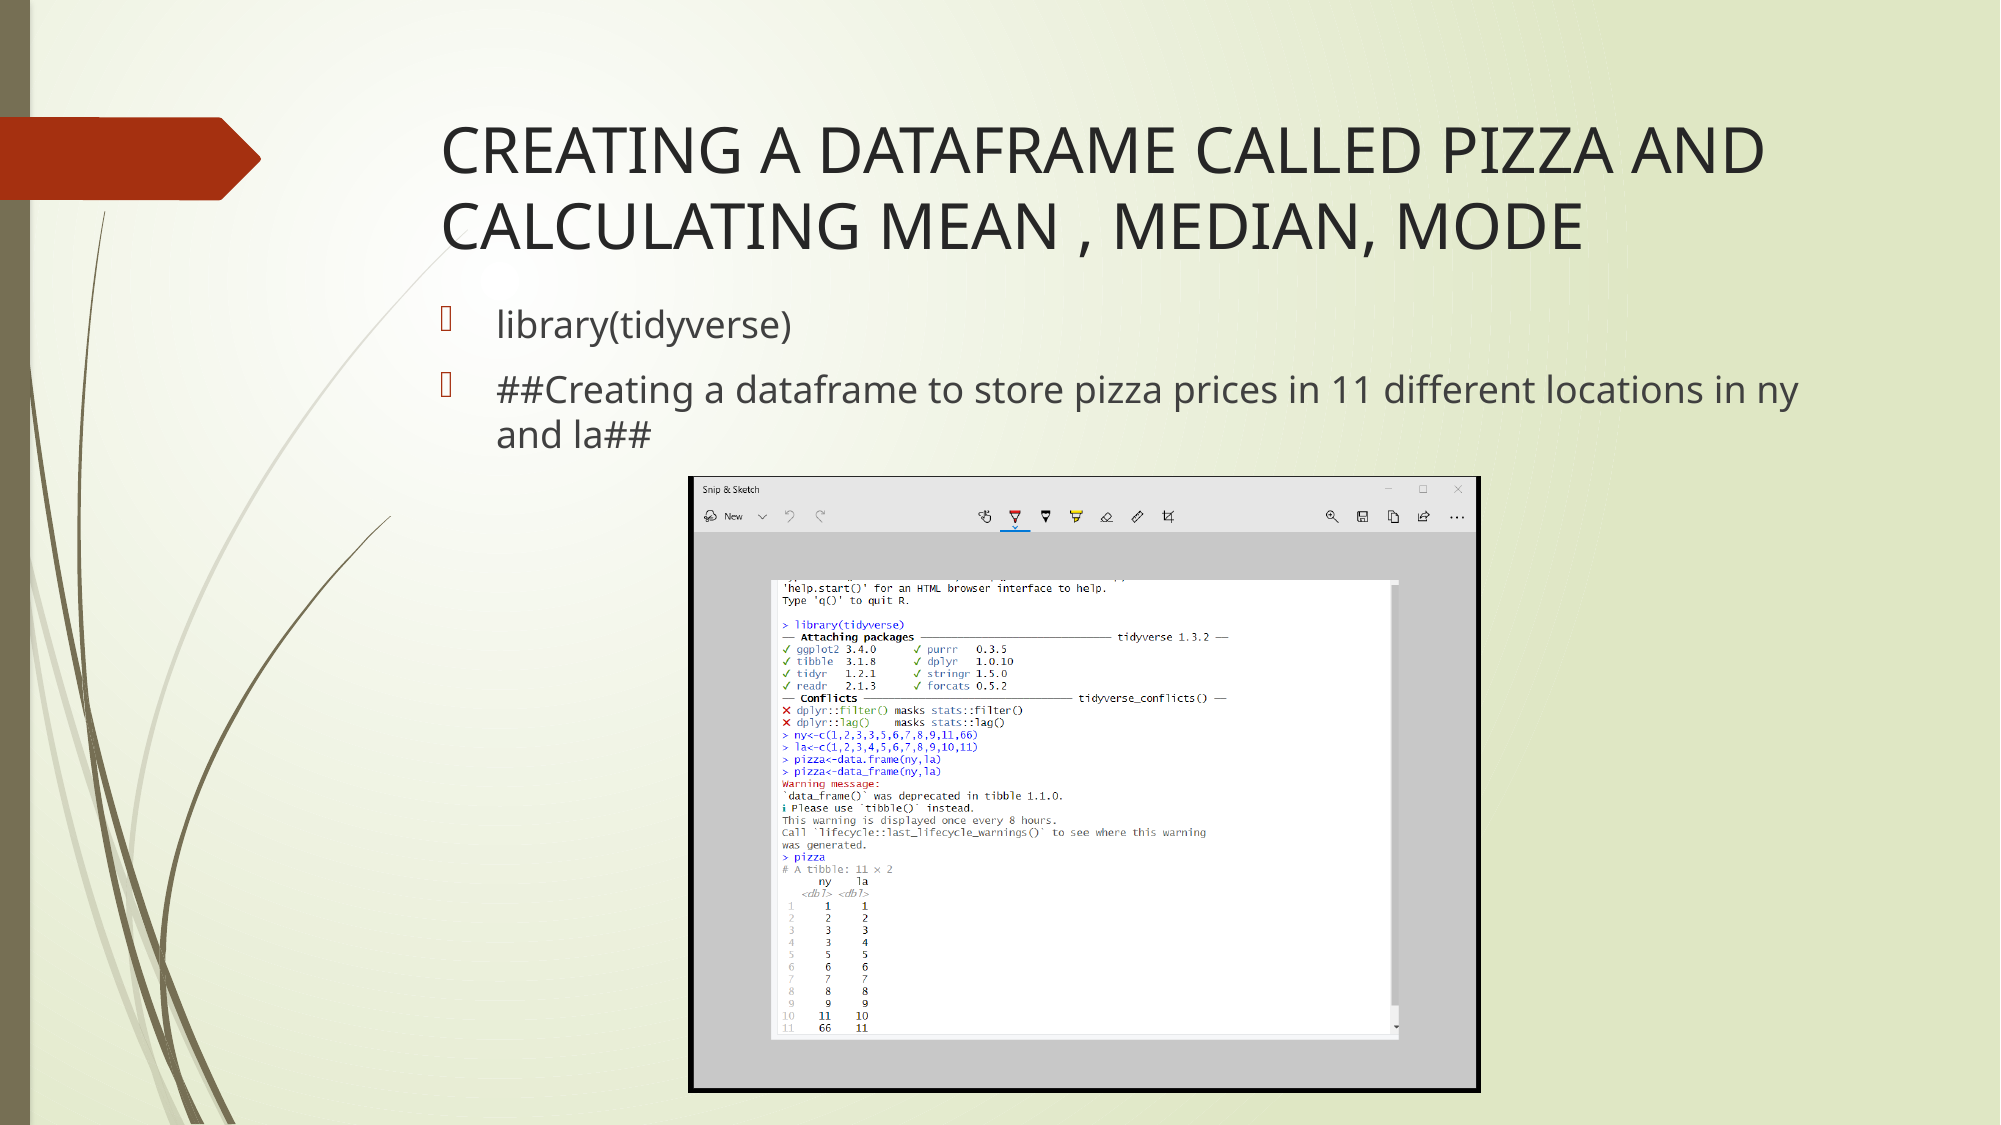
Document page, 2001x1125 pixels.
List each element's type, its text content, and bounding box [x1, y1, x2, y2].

title CREATING A DATAFRAME CALLED PIZZA AND CALCULATING MEAN , MEDIAN, MODE [425, 102, 1888, 293]
picture [688, 475, 1481, 1093]
list library(tidyverse) ##Creating a dataframe to store pizza prices in 11 different locations in ny and la## [424, 293, 1888, 1114]
